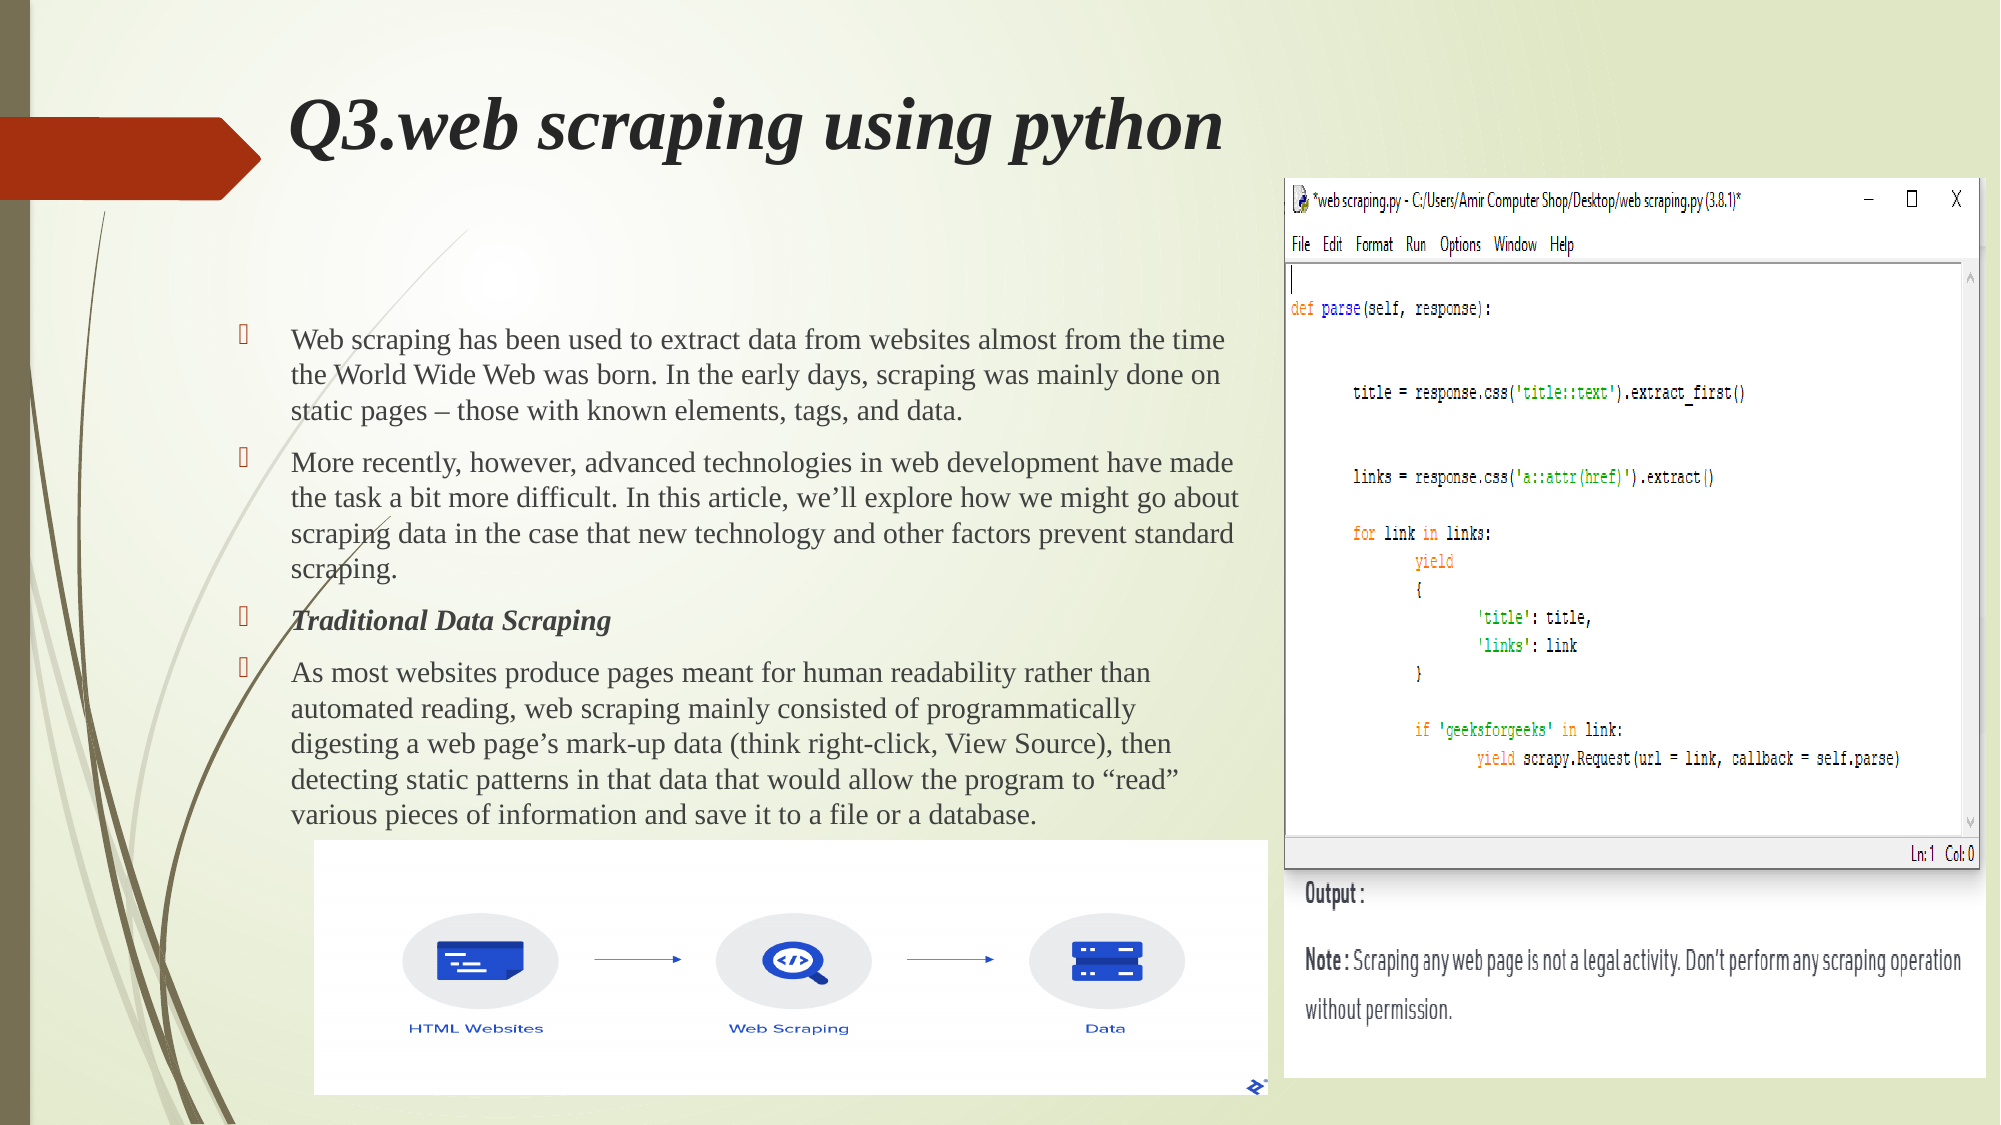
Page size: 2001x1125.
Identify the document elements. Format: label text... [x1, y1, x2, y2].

title Q3.web scraping using python [273, 67, 1736, 278]
picture [1284, 177, 1986, 1078]
picture [313, 840, 1268, 1095]
list Web scraping has been used to extract data from websites almost from the time the World Wide Web was born. In the early days, scraping was mainly done on static pages – those with known elements, tags, and data. More recently, however, advanced technologies in web development have made the task a bit more difficult. In this article, we’ll explore how we might go about scraping data in the case that new technology and other factors prevent standard scraping. Traditional Data Scraping As most websites produce pages meant for human readability rather than automated reading, web scraping mainly consisted of programmatically digesting a web page’s mark-up data (think right-click, View Source), then detecting static patterns in that data that would allow the program to “read” various pieces of information and save it to a file or a database. [223, 312, 1268, 933]
